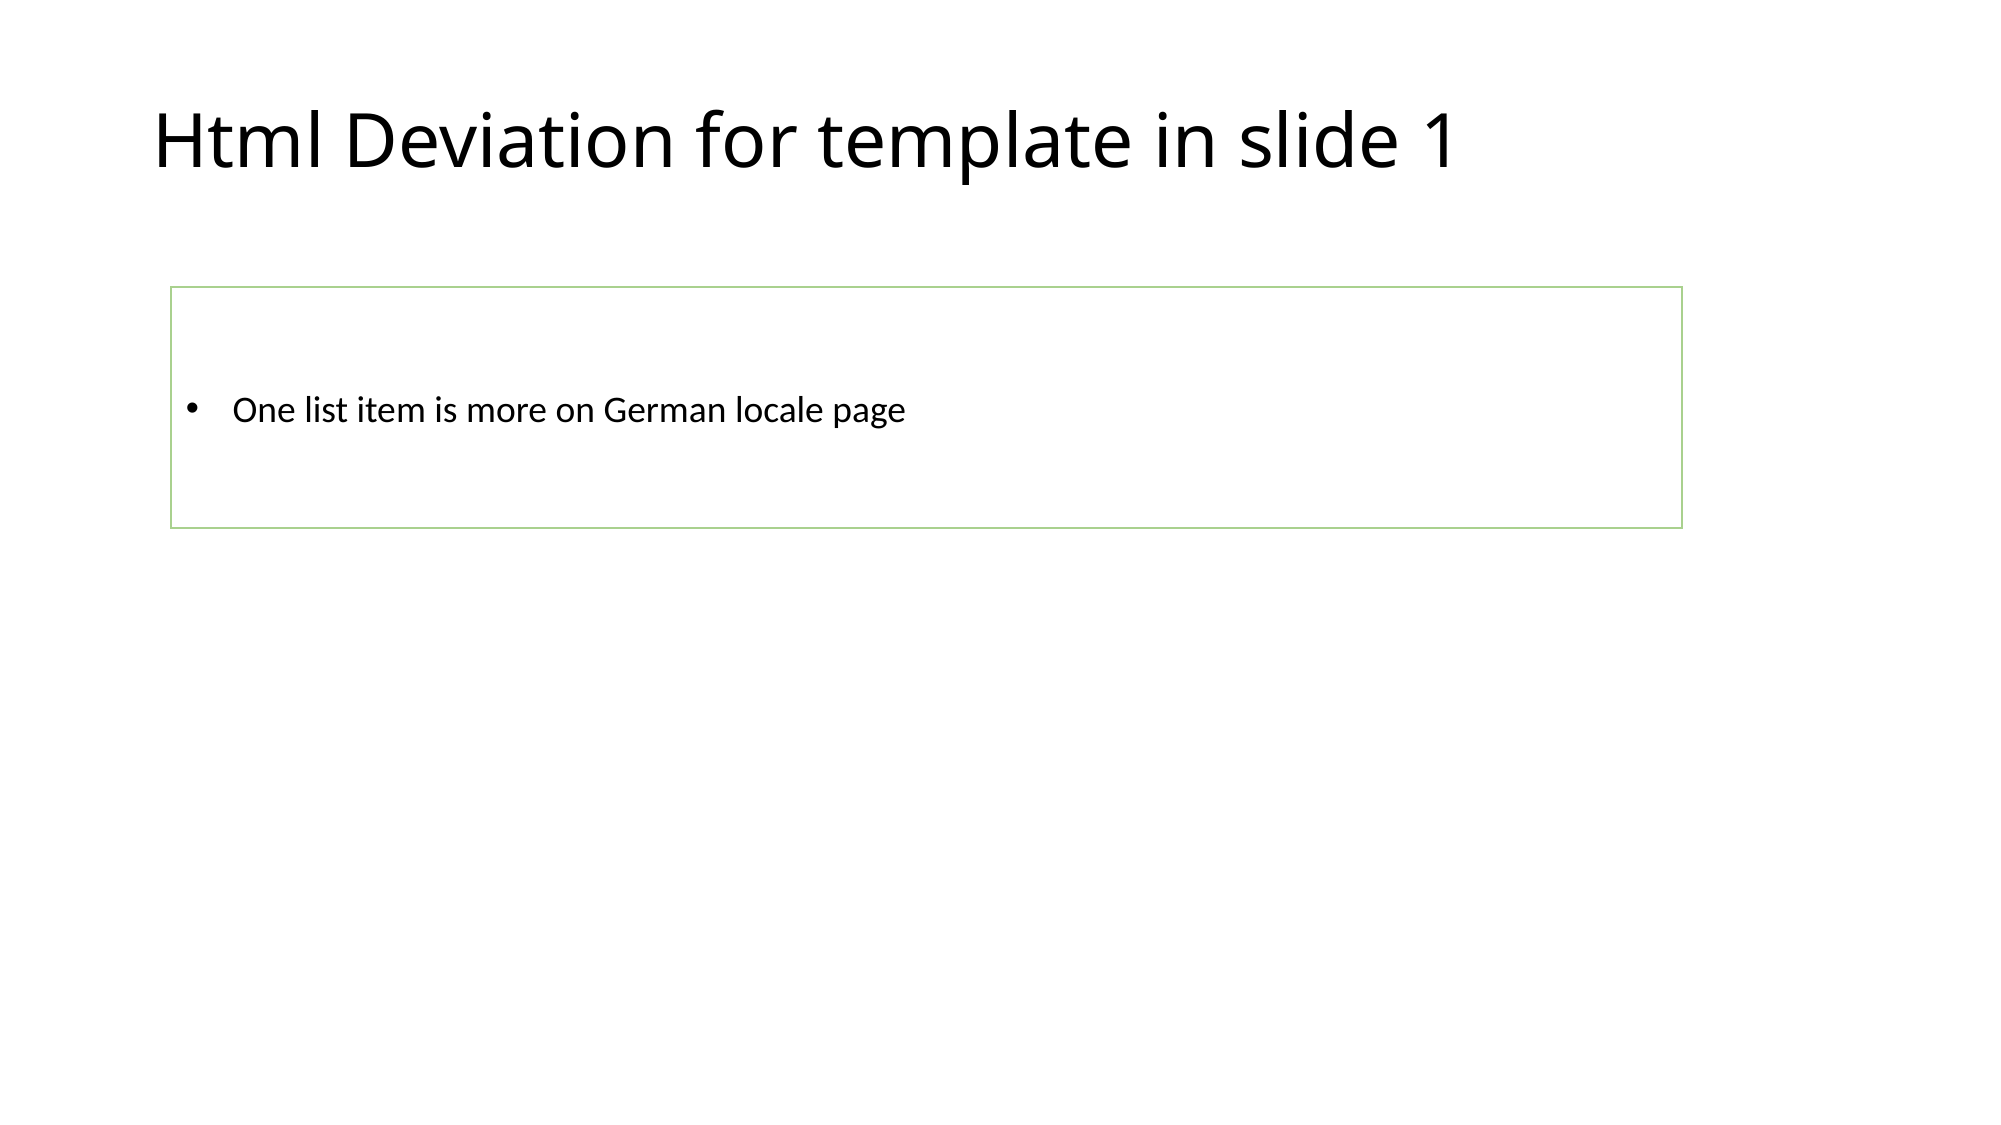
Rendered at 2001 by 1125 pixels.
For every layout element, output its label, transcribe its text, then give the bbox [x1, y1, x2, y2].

text_box One list item is more on German locale page [170, 286, 1683, 529]
title Html Deviation for template in slide 1 [137, 59, 1863, 220]
